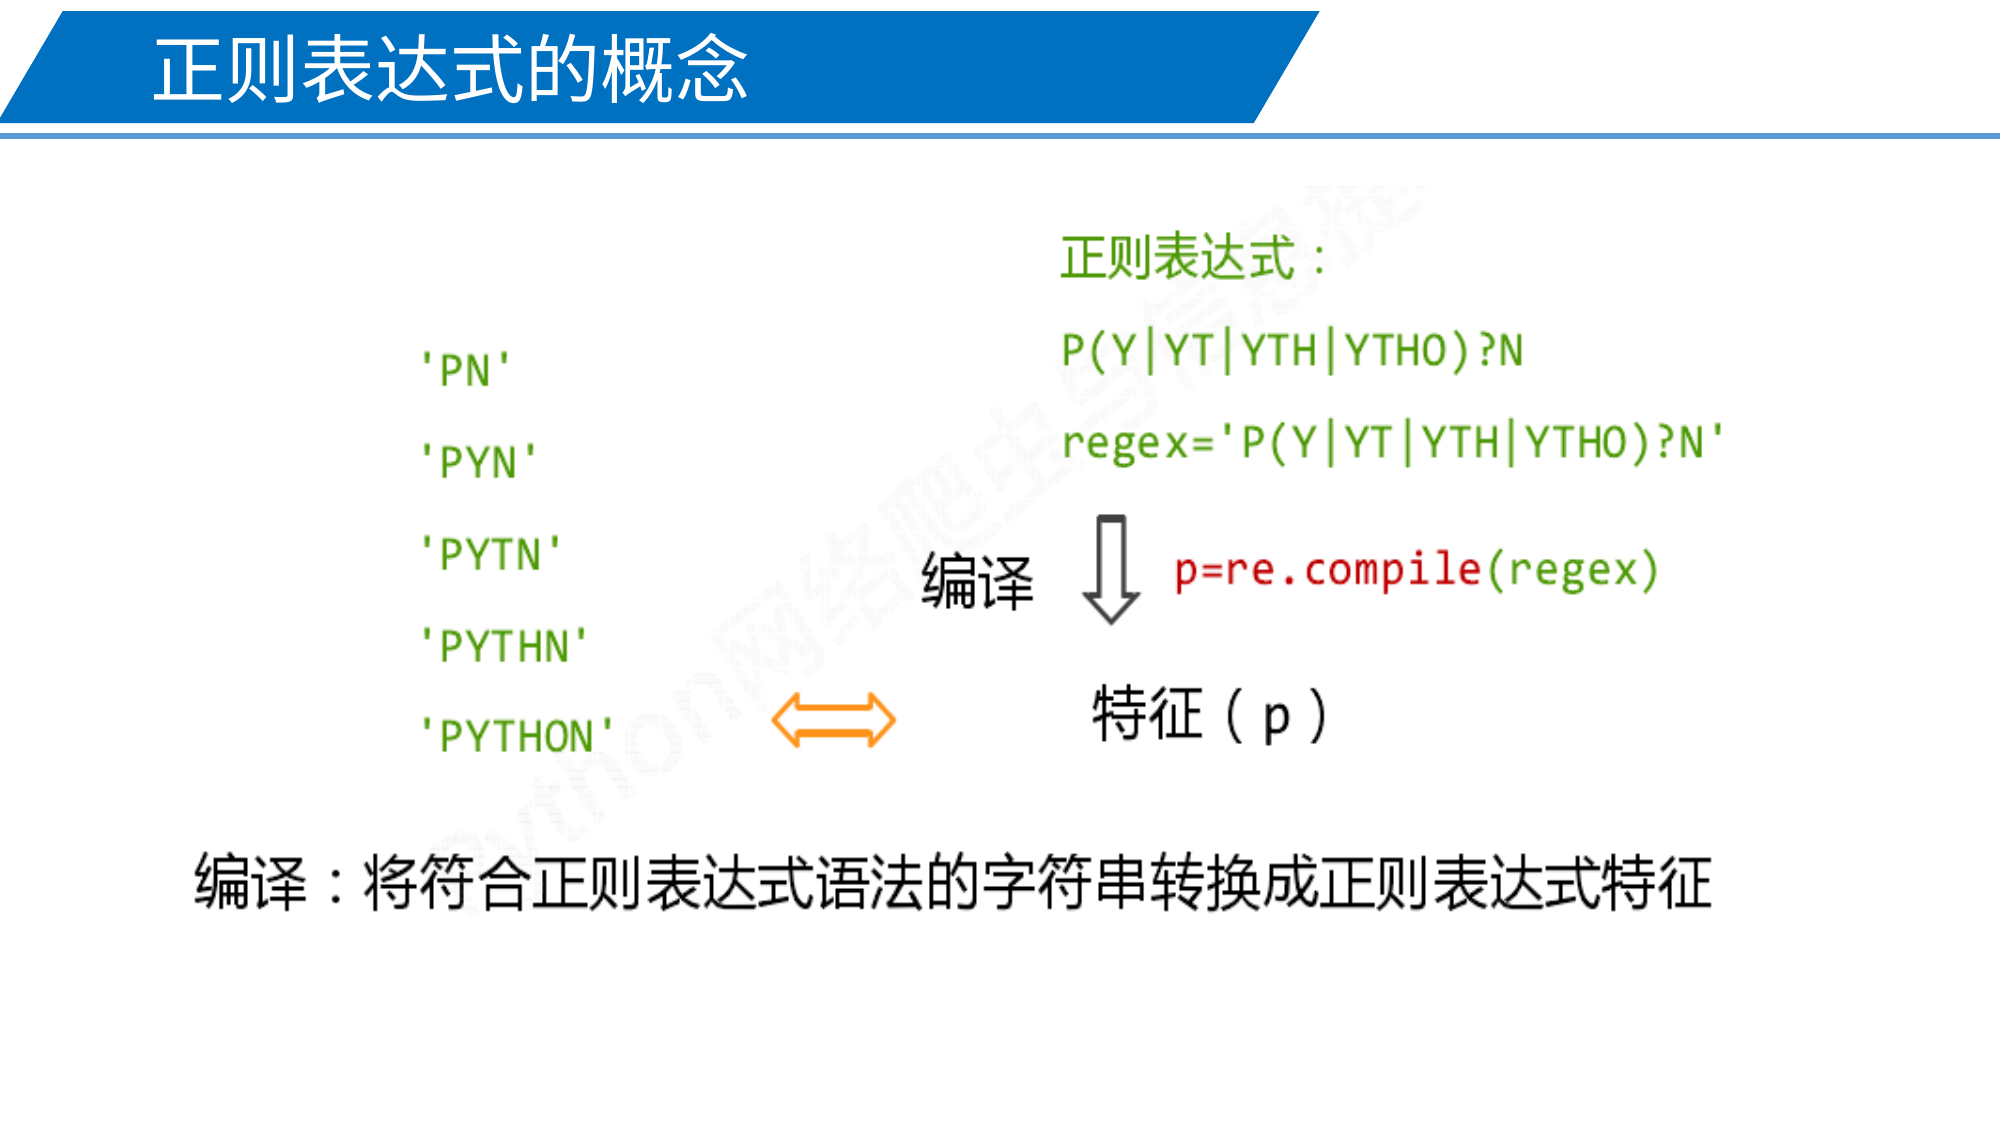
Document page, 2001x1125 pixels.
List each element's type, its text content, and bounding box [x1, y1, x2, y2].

text_box 正则表达式的概念 [0, 11, 1320, 124]
picture [154, 186, 1749, 981]
